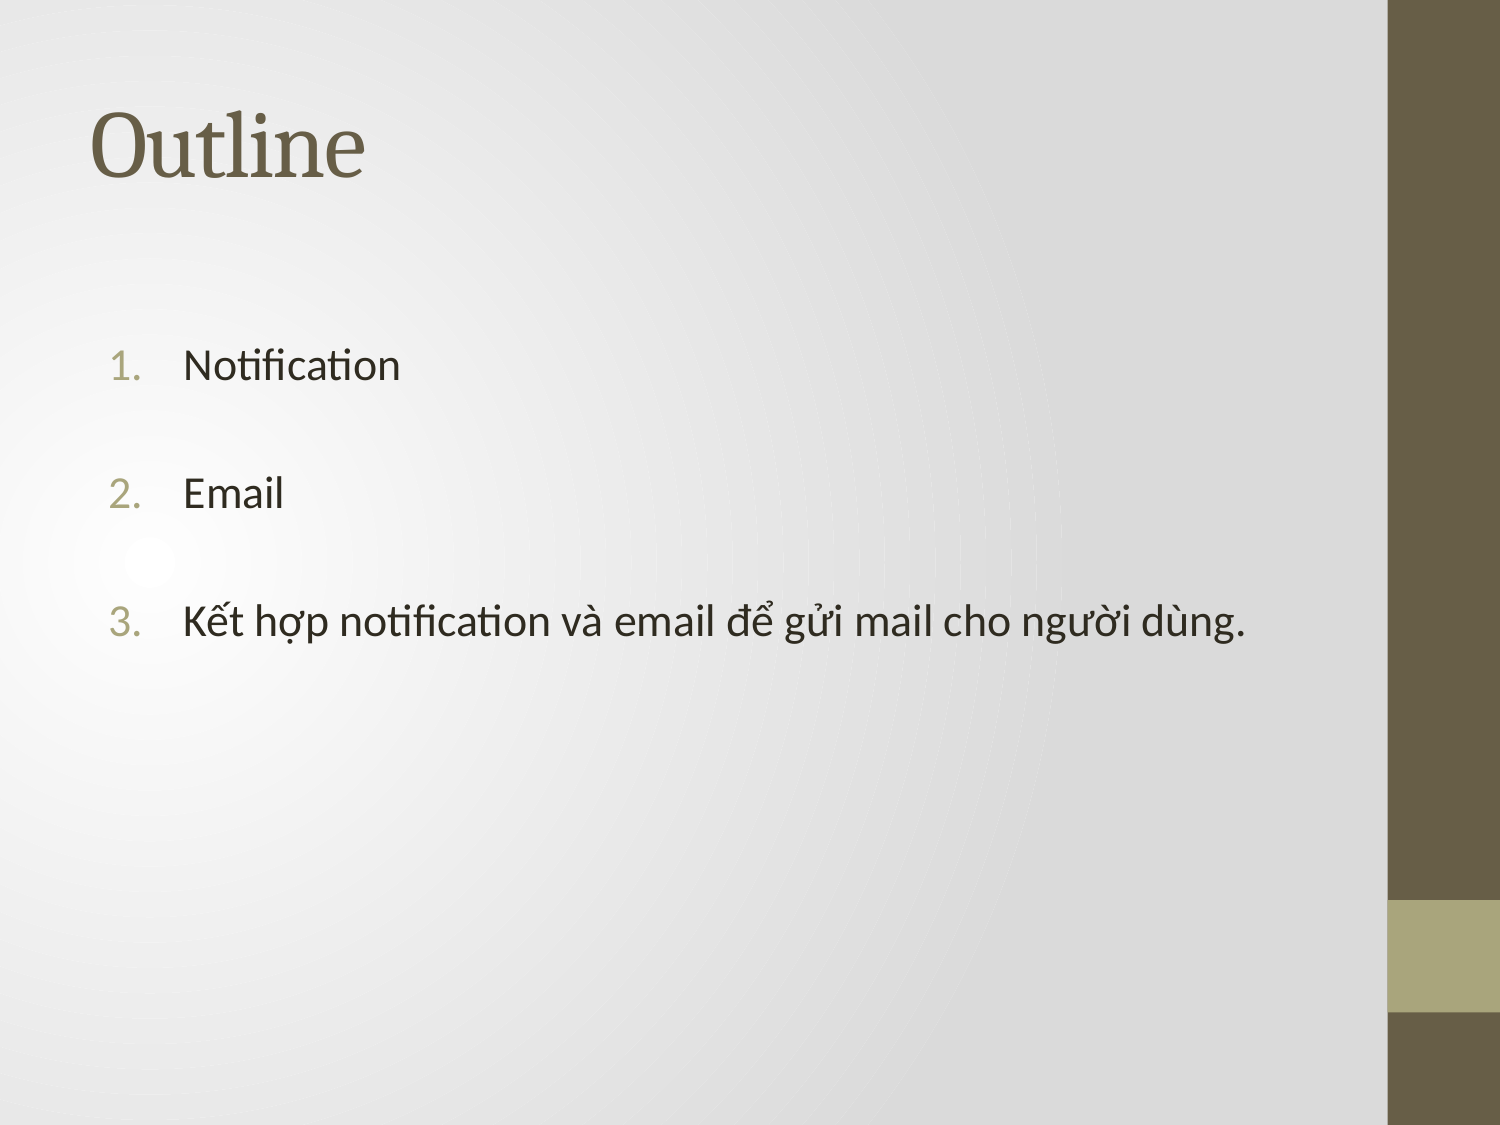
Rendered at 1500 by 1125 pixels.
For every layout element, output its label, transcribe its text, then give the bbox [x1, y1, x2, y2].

list Notification Email Kết hợp notification và email để gửi mail cho người dùng. [75, 262, 1325, 1050]
title Outline [75, 45, 1325, 233]
